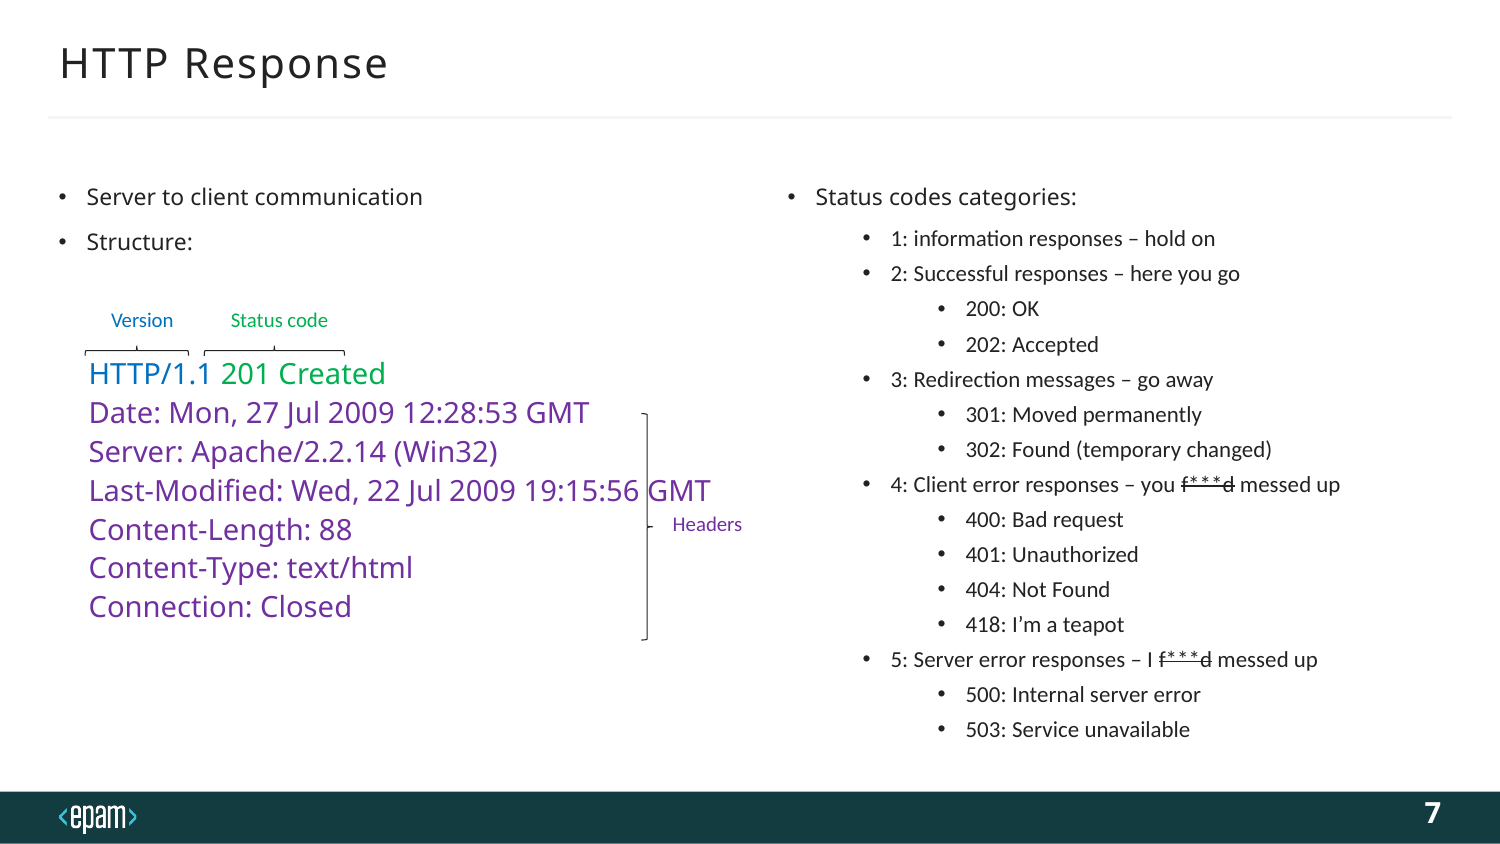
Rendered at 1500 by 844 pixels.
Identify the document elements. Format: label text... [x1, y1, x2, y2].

slide_number 7 [1216, 791, 1442, 844]
list Status codes categories: 1: information responses – hold on 2: Successful responses – here you go 200: OK 202: Accepted 3: Redirection messages – go away 301: Moved permanently 302: Found (temporary changed) 4: Client error responses – you f***d messed up 400: Bad request 401: Unauthorized 404: Not Found 418: I’m a teapot 5: Server error responses – I f***d messed up 500: Internal server error 503: Service unavailable [787, 177, 1442, 735]
list Server to client communication Structure: HTTP/1.1 201 Created Date: Mon, 27 Jul 2009 12:28:53 GMT Server: Apache/2.2.14 (Win32) Last-Modified: Wed, 22 Jul 2009 19:15:56 GMT Content-Length: 88 Content-Type: text/html Connection: Closed [58, 177, 713, 735]
title HTTP Response [59, 37, 1442, 87]
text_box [84, 298, 758, 641]
